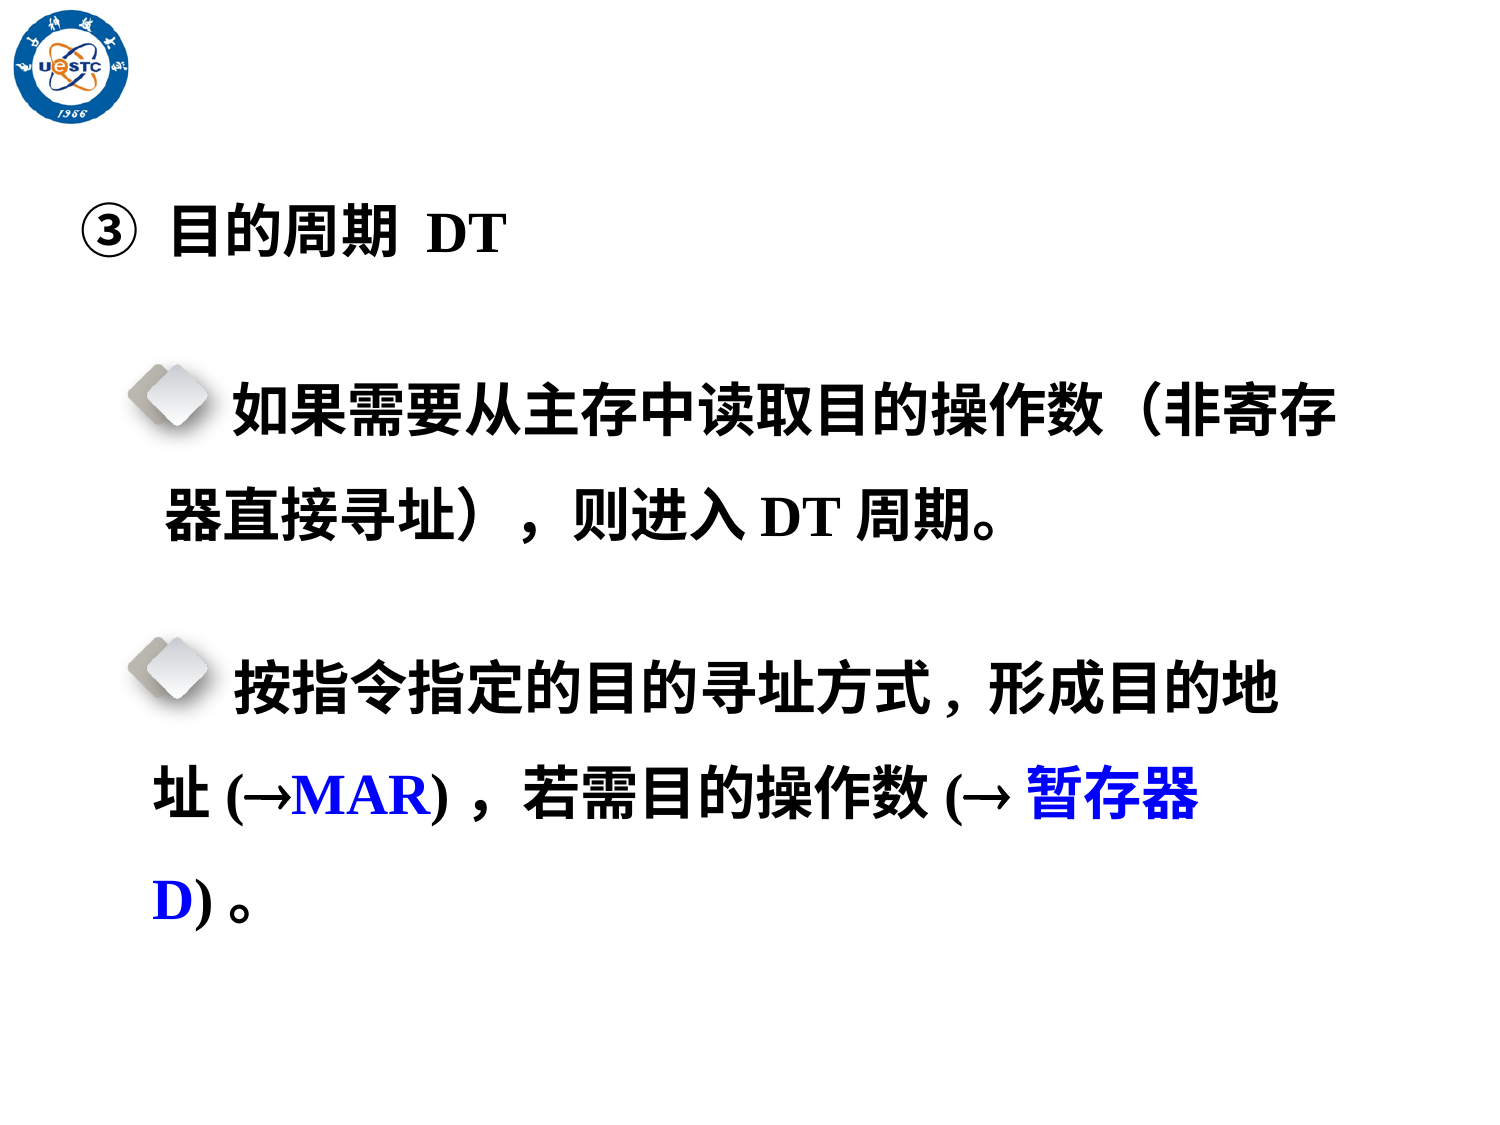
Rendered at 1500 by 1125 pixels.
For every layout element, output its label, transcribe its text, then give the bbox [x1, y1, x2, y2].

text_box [120, 608, 1338, 823]
picture [6, 8, 136, 126]
text_box ③ 目的周期 DT [65, 187, 1280, 272]
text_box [120, 330, 1398, 545]
